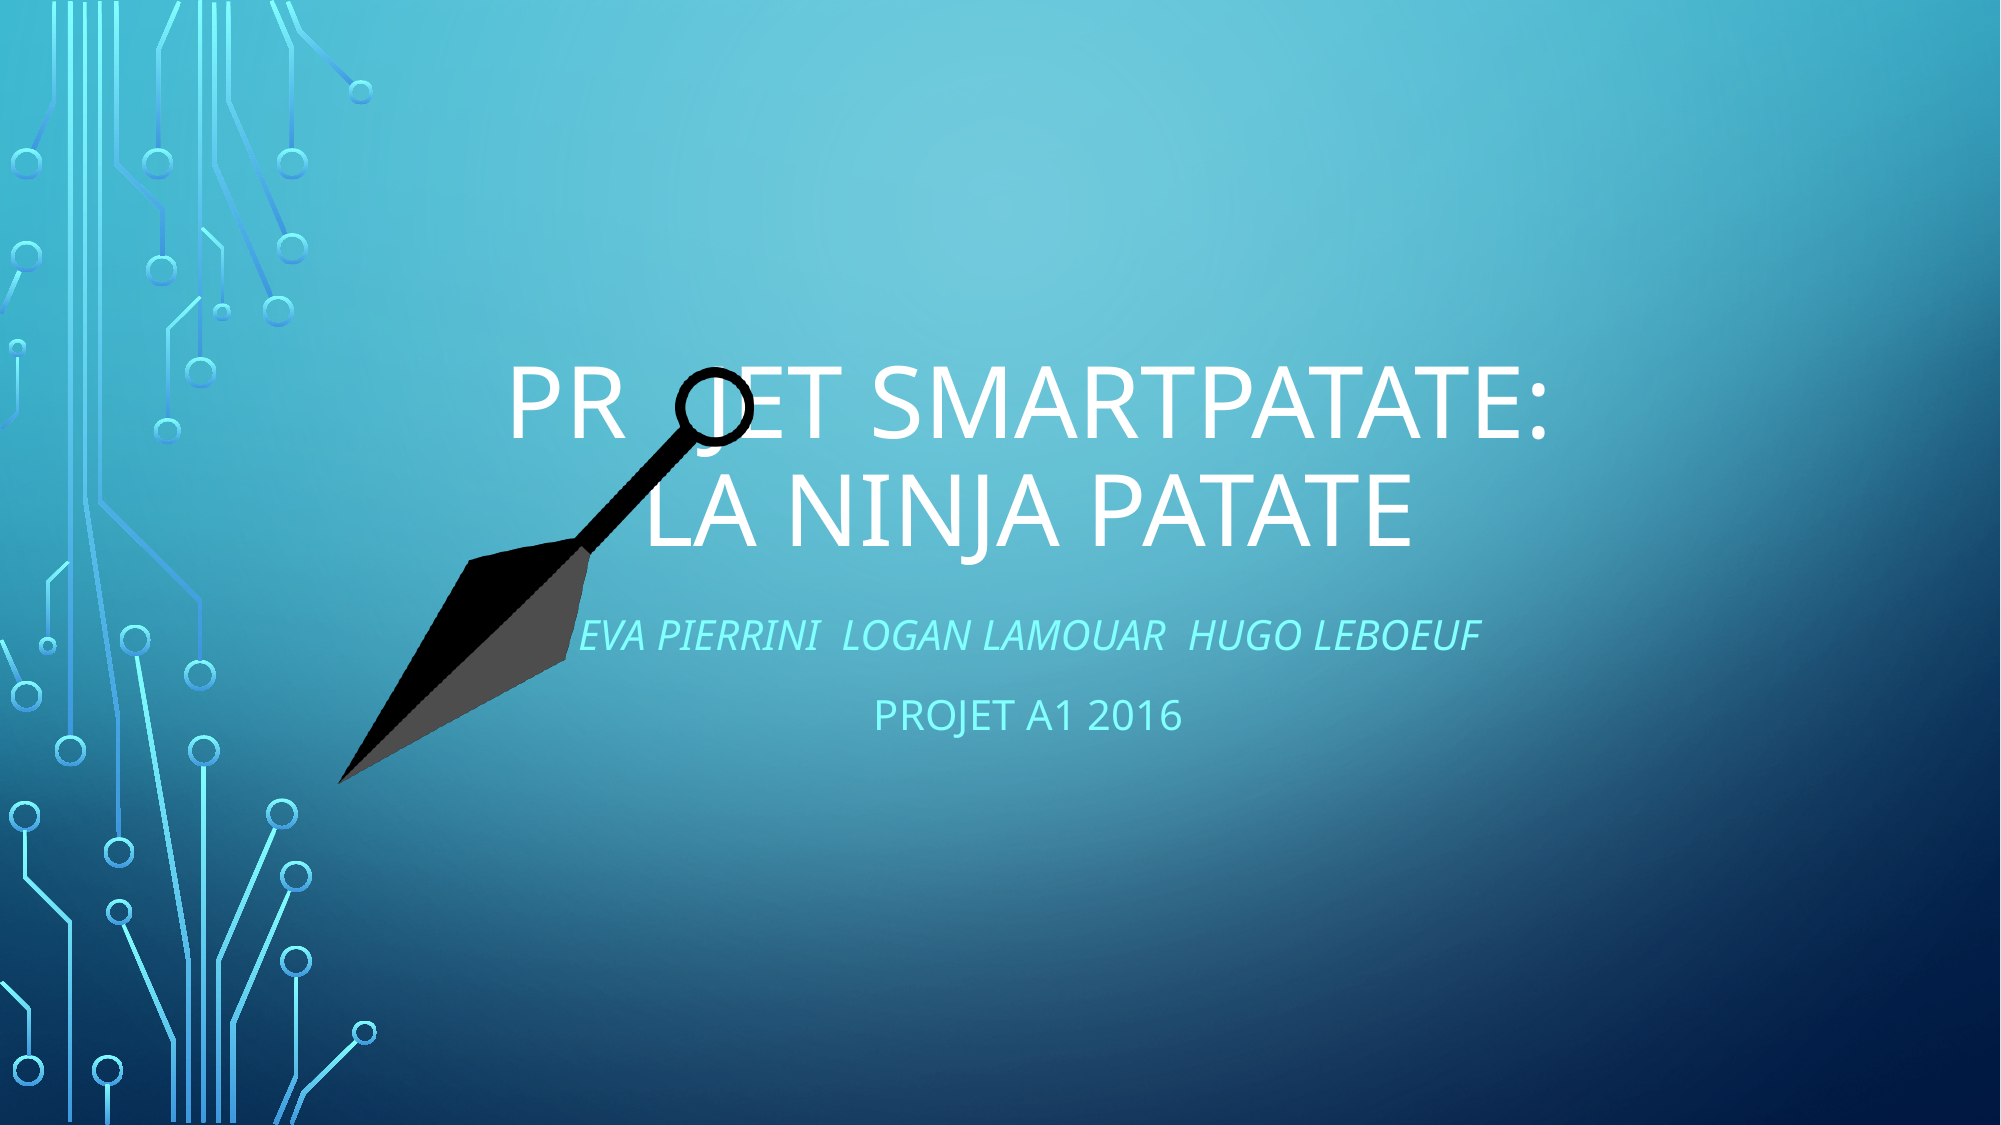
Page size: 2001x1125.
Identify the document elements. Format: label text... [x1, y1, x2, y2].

title Pr jet smartpatate: La Ninja Patate [307, 184, 1750, 576]
picture [337, 367, 754, 784]
subtitle Eva Pierrini Logan lamouar hugo Leboeuf Projet A1 2016 [307, 590, 1750, 863]
